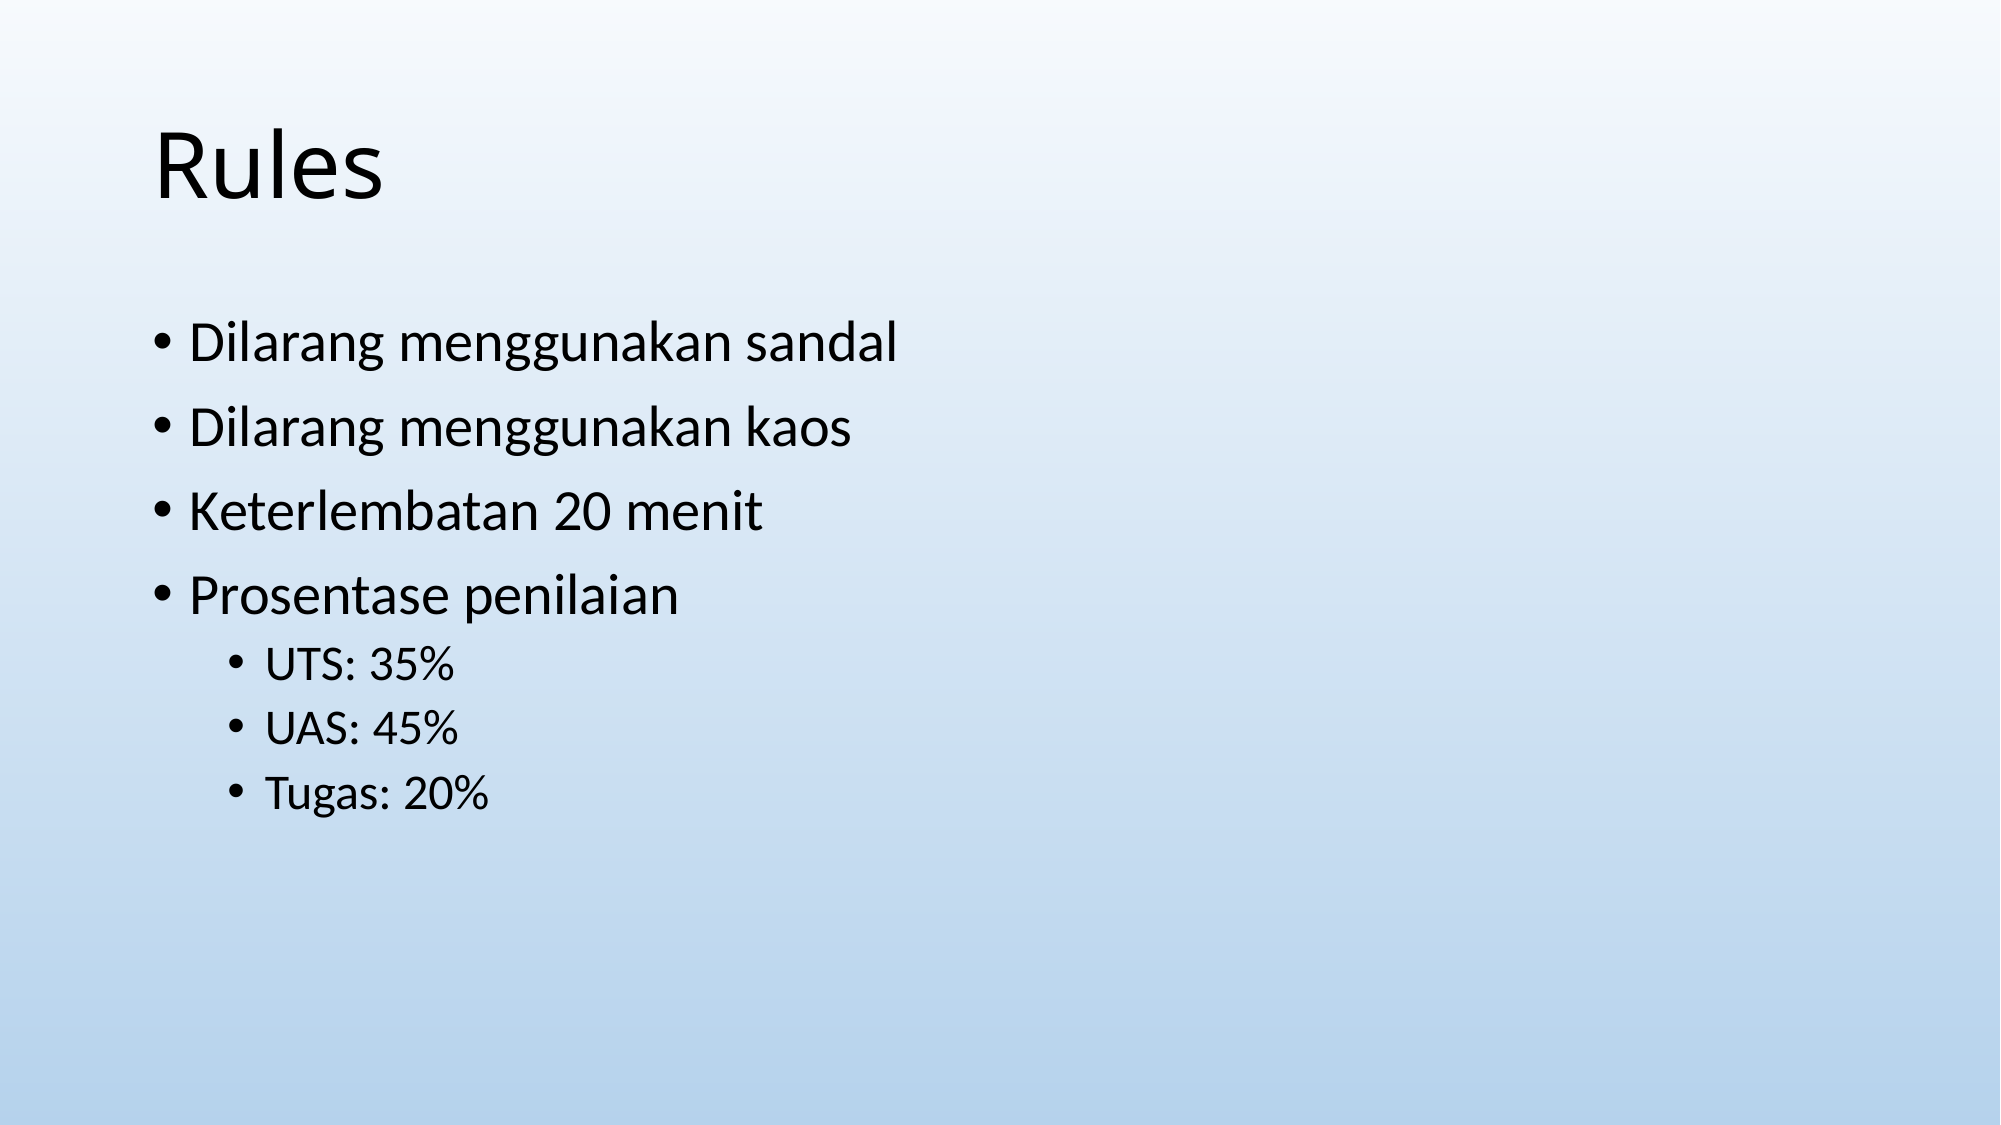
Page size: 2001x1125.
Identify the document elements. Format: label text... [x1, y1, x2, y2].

title Rules [137, 59, 1863, 278]
list Dilarang menggunakan sandal Dilarang menggunakan kaos Keterlembatan 20 menit Prosentase penilaian UTS: 35% UAS: 45% Tugas: 20% [137, 299, 1863, 1014]
